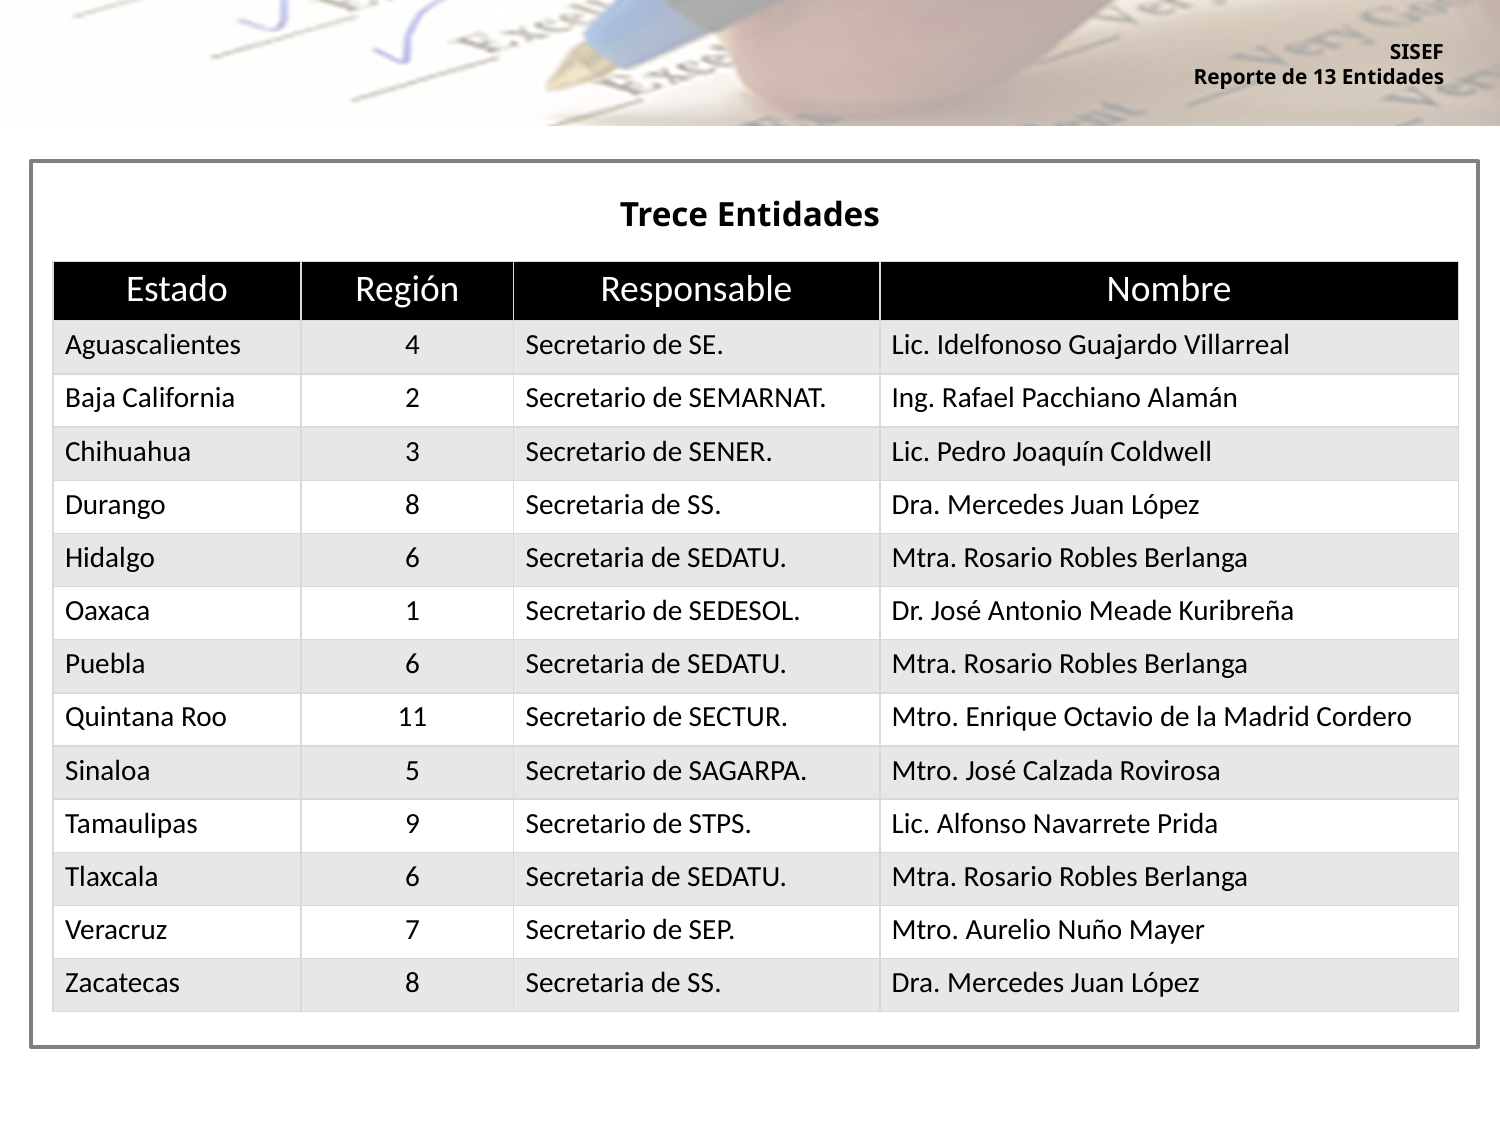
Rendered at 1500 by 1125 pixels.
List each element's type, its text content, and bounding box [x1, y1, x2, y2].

table_cell 11 [302, 694, 513, 745]
table_cell Aguascalientes [54, 321, 300, 373]
table_cell Dra. Mercedes Juan López [881, 959, 1458, 1011]
table_cell Lic. Idelfonoso Guajardo Villarreal [881, 321, 1458, 373]
table_cell 5 [302, 747, 513, 798]
table_cell 8 [302, 959, 513, 1011]
table_cell Baja California [54, 375, 300, 426]
table_header Responsable [514, 262, 879, 320]
table_cell Secretaria de SEDATU. [514, 853, 879, 905]
table_cell Secretario de SEDESOL. [514, 587, 879, 639]
table_cell Secretario de STPS. [514, 800, 879, 852]
table_cell Mtra. Rosario Robles Berlanga [881, 534, 1458, 586]
table_cell 1 [302, 587, 513, 639]
table_cell 6 [302, 640, 513, 692]
table_cell 7 [302, 906, 513, 958]
table_cell Secretario de SAGARPA. [514, 747, 879, 798]
table_cell Sinaloa [54, 747, 300, 798]
table_cell Mtro. José Calzada Rovirosa [881, 747, 1458, 798]
table_cell Durango [54, 481, 300, 533]
table_cell Secretario de SEP. [514, 906, 879, 958]
table_cell 6 [302, 534, 513, 586]
table_cell Hidalgo [54, 534, 300, 586]
table_cell Oaxaca [54, 587, 300, 639]
table_cell Puebla [54, 640, 300, 692]
table_header Región [302, 262, 513, 320]
table_cell 4 [302, 321, 513, 373]
table_cell 8 [302, 481, 513, 533]
table_cell Mtra. Rosario Robles Berlanga [881, 640, 1458, 692]
table_cell Secretario de SE. [514, 321, 879, 373]
table_cell Ing. Rafael Pacchiano Alamán [881, 375, 1458, 426]
table_cell Lic. Alfonso Navarrete Prida [881, 800, 1458, 852]
table_cell Mtra. Rosario Robles Berlanga [881, 853, 1458, 905]
table_cell 2 [302, 375, 513, 426]
table_cell Secretaria de SS. [514, 481, 879, 533]
table_cell Zacatecas [54, 959, 300, 1011]
table_cell Chihuahua [54, 428, 300, 480]
table_cell Tlaxcala [54, 853, 300, 905]
table_cell Tamaulipas [54, 800, 300, 852]
table_cell Dr. José Antonio Meade Kuribreña [881, 587, 1458, 639]
table_cell Secretaria de SS. [514, 959, 879, 1011]
table_cell Quintana Roo [54, 694, 300, 745]
table_cell Secretario de SECTUR. [514, 694, 879, 745]
picture [0, 0, 1500, 126]
text_box Trece Entidades [466, 186, 1034, 241]
table_cell Secretaria de SEDATU. [514, 640, 879, 692]
table_cell 3 [302, 428, 513, 480]
table_cell Secretario de SEMARNAT. [514, 375, 879, 426]
table_header Nombre [881, 262, 1458, 320]
table_cell Veracruz [54, 906, 300, 958]
table_cell Mtro. Aurelio Nuño Mayer [881, 906, 1458, 958]
table_cell 6 [302, 853, 513, 905]
table_cell 9 [302, 800, 513, 852]
table_cell Lic. Pedro Joaquín Coldwell [881, 428, 1458, 480]
table_cell Mtro. Enrique Octavio de la Madrid Cordero [881, 694, 1458, 745]
table_cell Secretario de SENER. [514, 428, 879, 480]
table_header Estado [54, 262, 300, 320]
table_cell Secretaria de SEDATU. [514, 534, 879, 586]
table_cell Dra. Mercedes Juan López [881, 481, 1458, 533]
text_box [29, 159, 1480, 1049]
